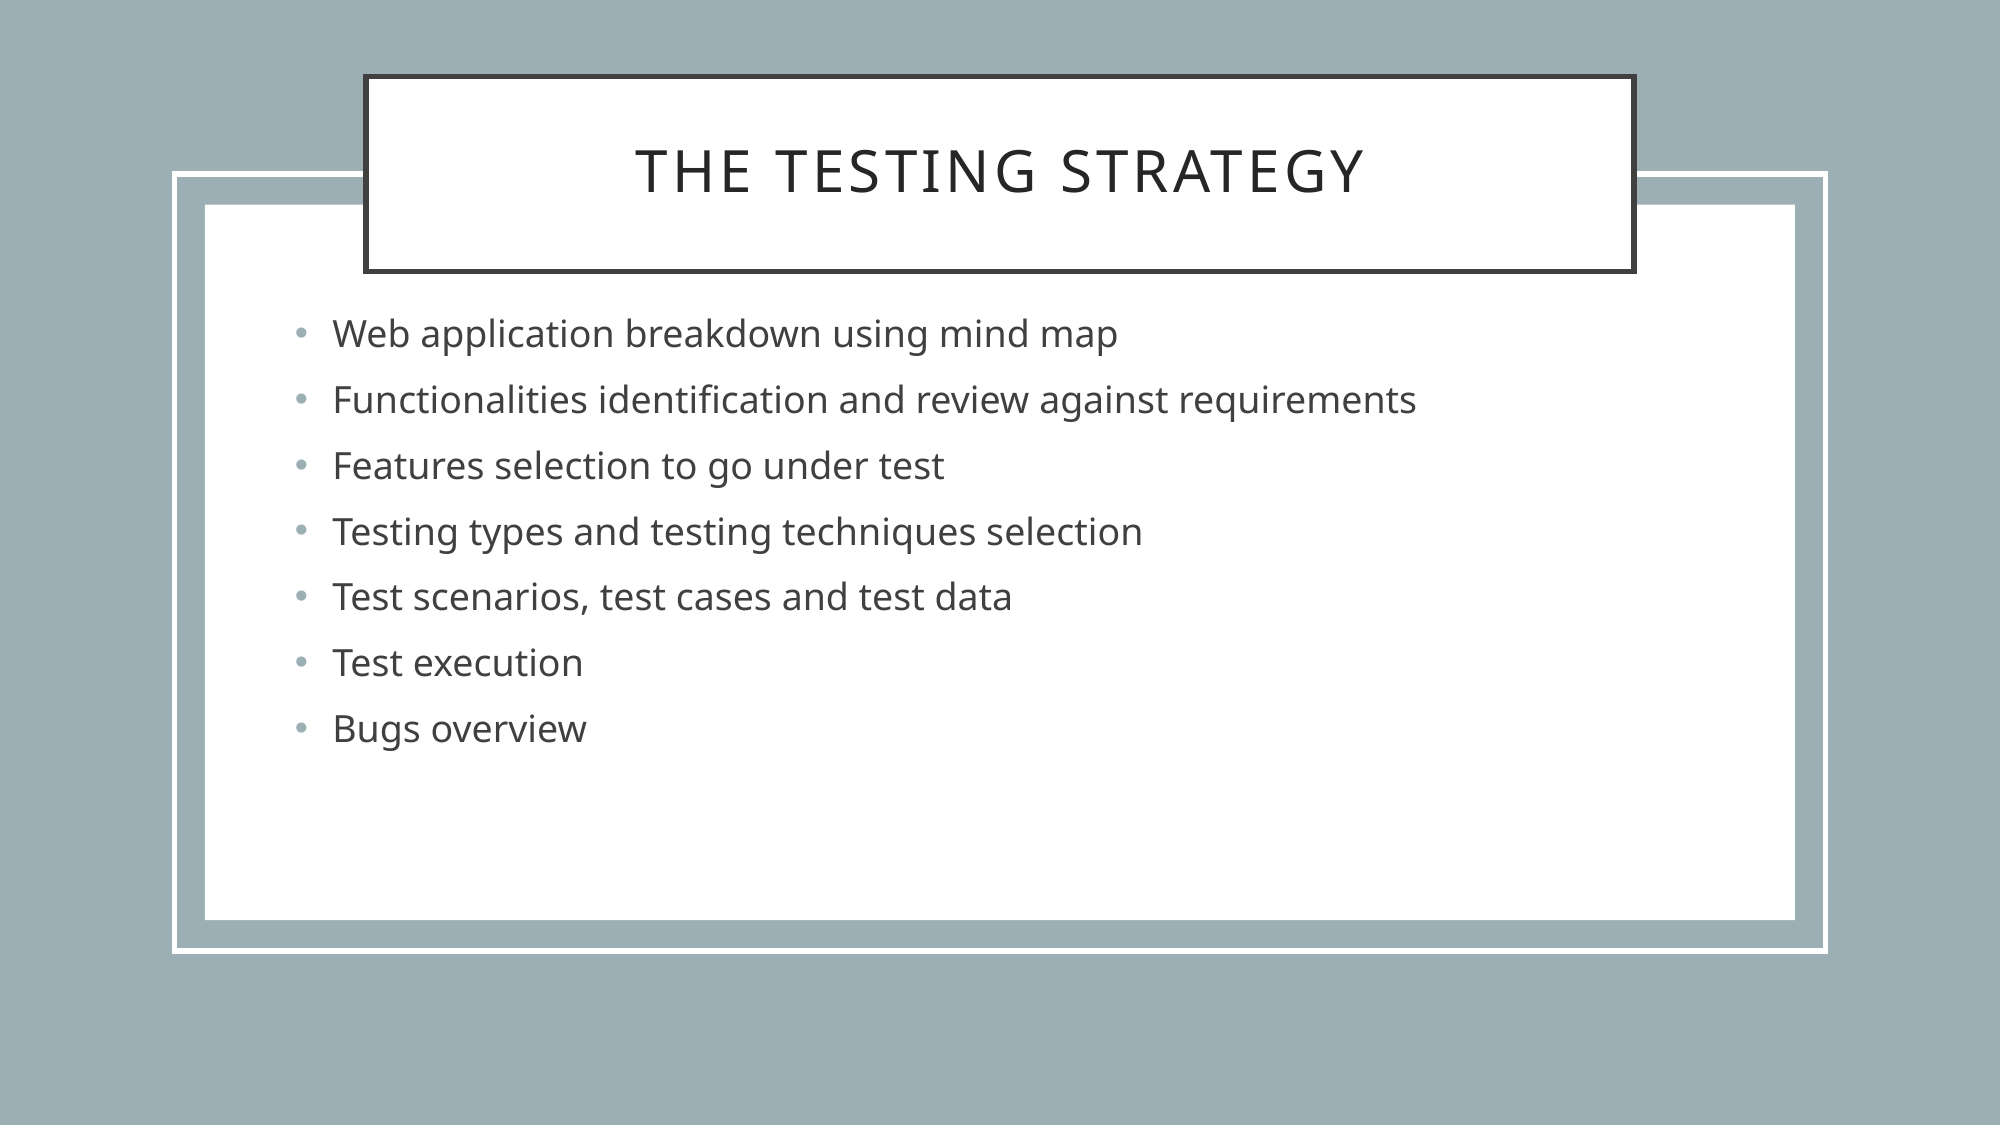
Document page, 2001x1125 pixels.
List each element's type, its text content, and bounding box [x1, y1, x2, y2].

text_box [0, 0, 2000, 1125]
text_box [173, 173, 1827, 952]
list Web application breakdown using mind map Functionalities identification and review against requirements Features selection to go under test Testing types and testing techniques selection Test scenarios, test cases and test data Test execution Bugs overview [279, 302, 1721, 893]
title The testing strategy [363, 74, 1637, 274]
